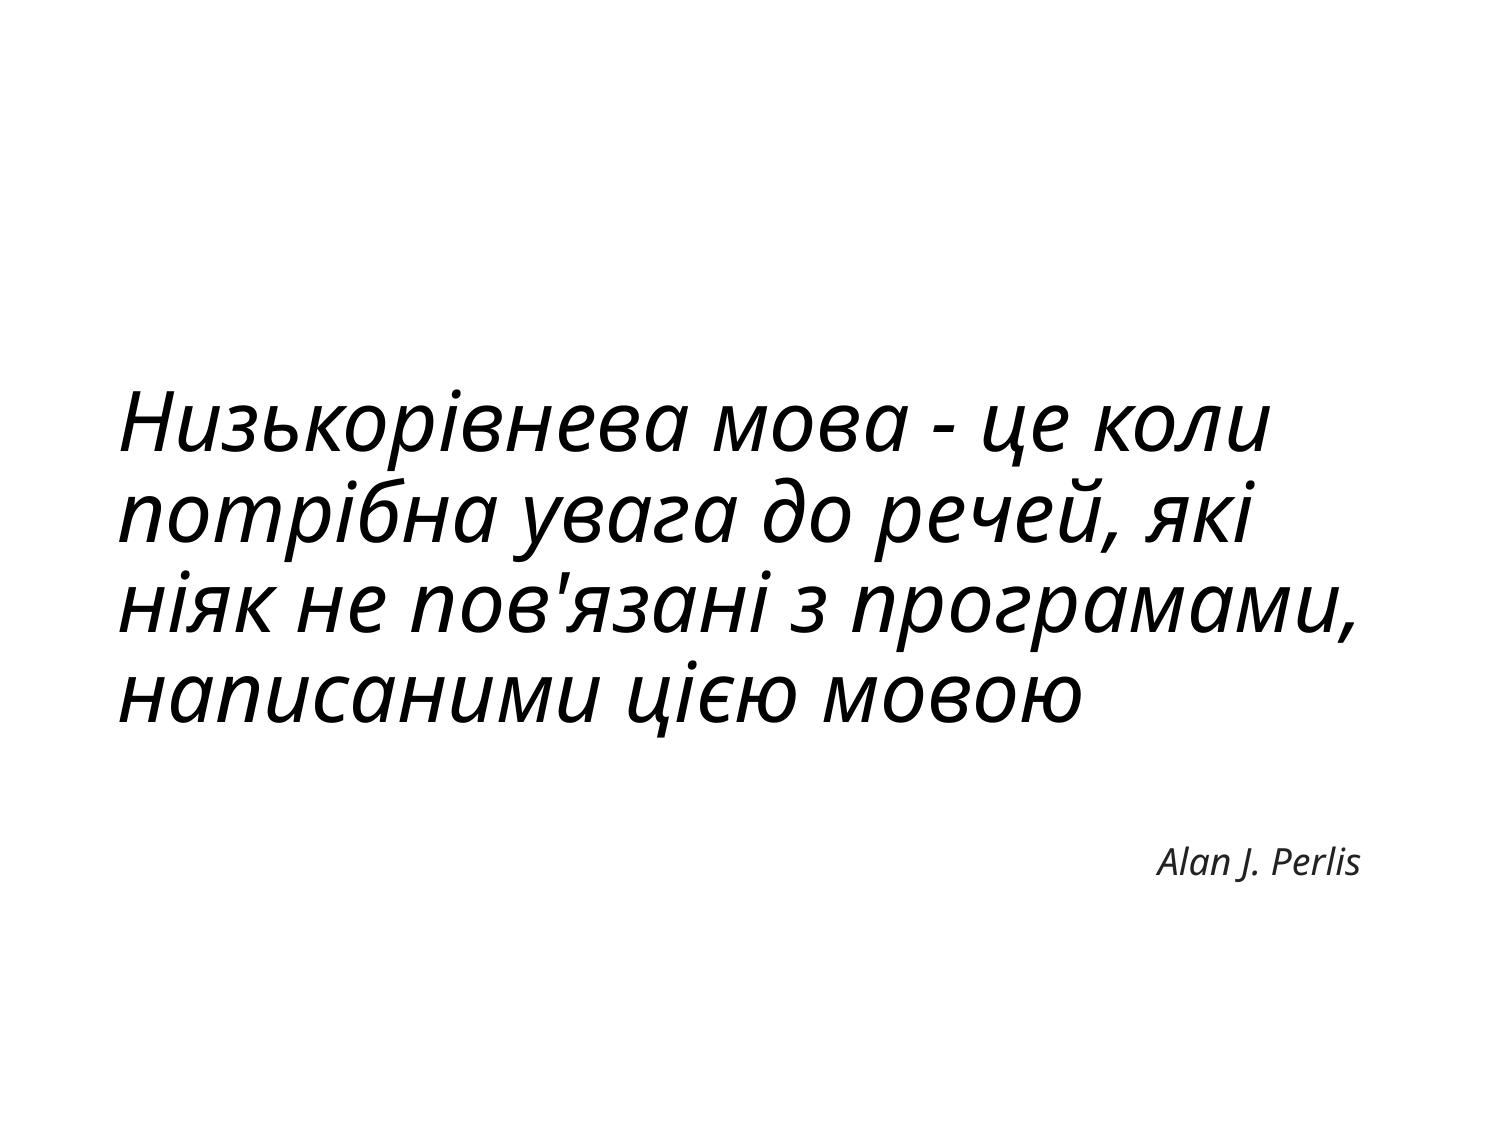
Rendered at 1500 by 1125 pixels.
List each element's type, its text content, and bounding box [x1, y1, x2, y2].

title Низькорівнева мова - це коли потрібна увага до речей, які ніяк не пов'язані з програмами, написаними цією мовою [102, 280, 1397, 749]
text_box Alan J. Perlis [1143, 830, 1377, 890]
